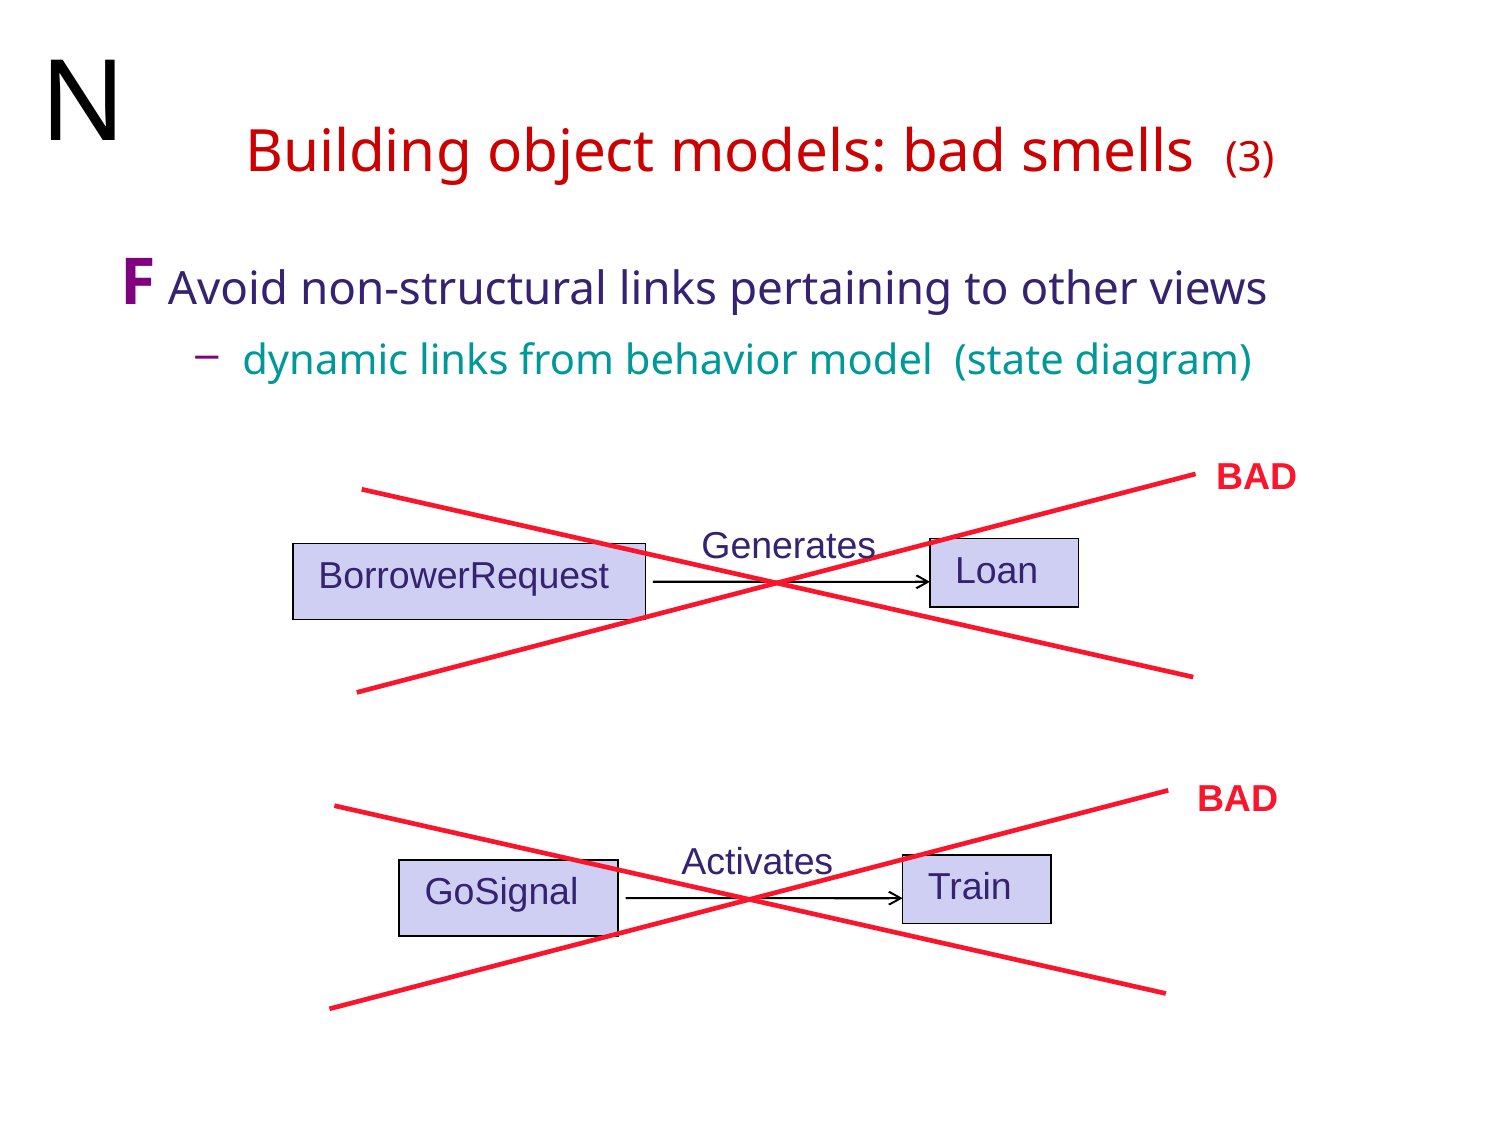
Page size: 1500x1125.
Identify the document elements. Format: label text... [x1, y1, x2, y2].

text_box BAD [1171, 766, 1328, 834]
text_box BorrowerRequest [292, 543, 646, 620]
text_box GoSignal [399, 859, 619, 937]
text_box [872, 890, 902, 906]
text_box Train [902, 854, 1051, 924]
text_box N [17, 6, 150, 170]
list F Avoid non-structural links pertaining to other views dynamic links from behavior model (state diagram) [100, 249, 1401, 427]
text_box Activates [666, 829, 872, 906]
title Building object models: bad smells (3) [50, 78, 1470, 204]
text_box Generates [686, 513, 901, 590]
text_box Loan [929, 538, 1079, 607]
text_box BAD [1190, 444, 1347, 512]
